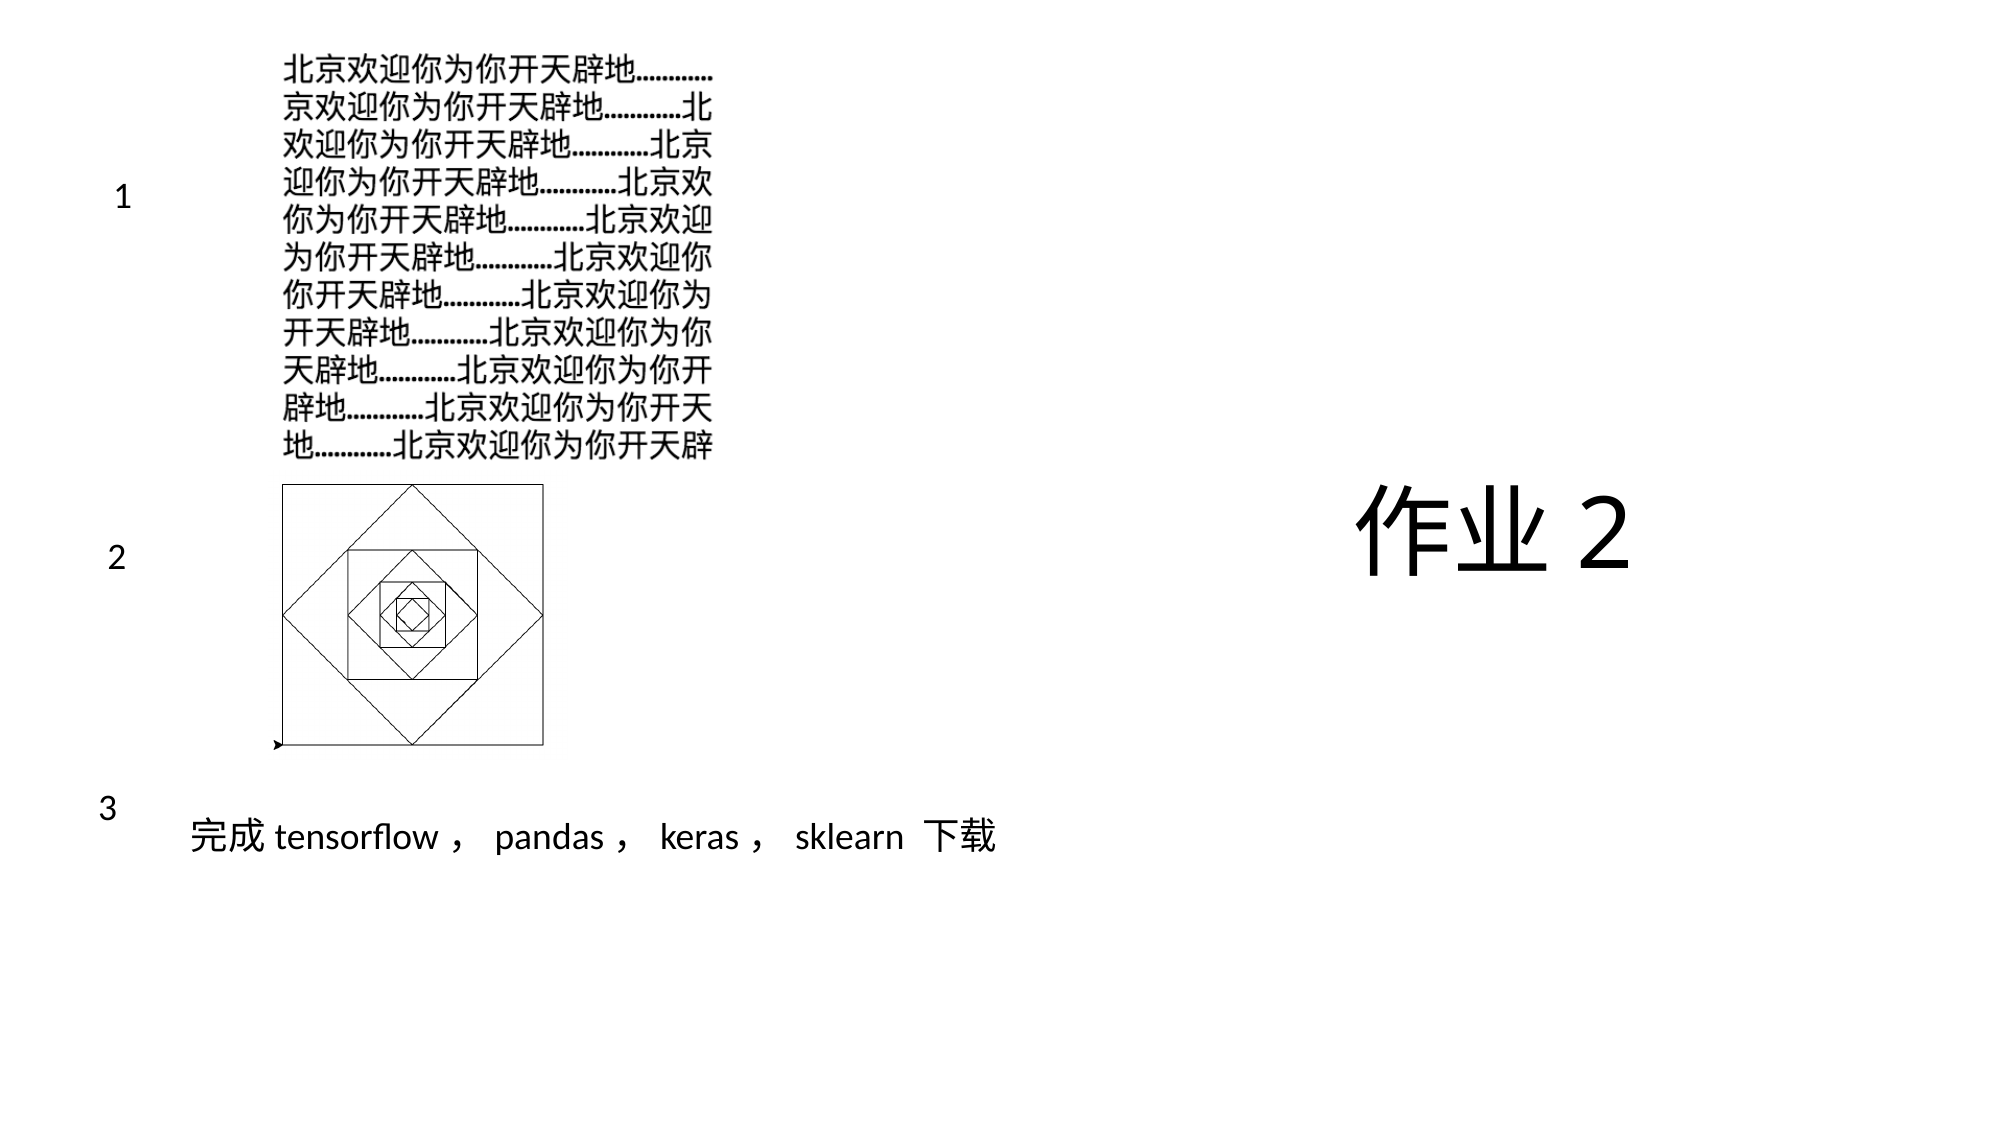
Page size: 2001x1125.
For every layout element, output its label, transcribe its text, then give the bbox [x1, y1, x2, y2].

picture [268, 47, 725, 760]
text_box 3 [83, 775, 133, 836]
text_box 1 [98, 163, 148, 224]
text_box 2 [92, 524, 142, 585]
text_box 完成tensorflow，pandas，keras，sklearn 下载 [175, 804, 1012, 865]
